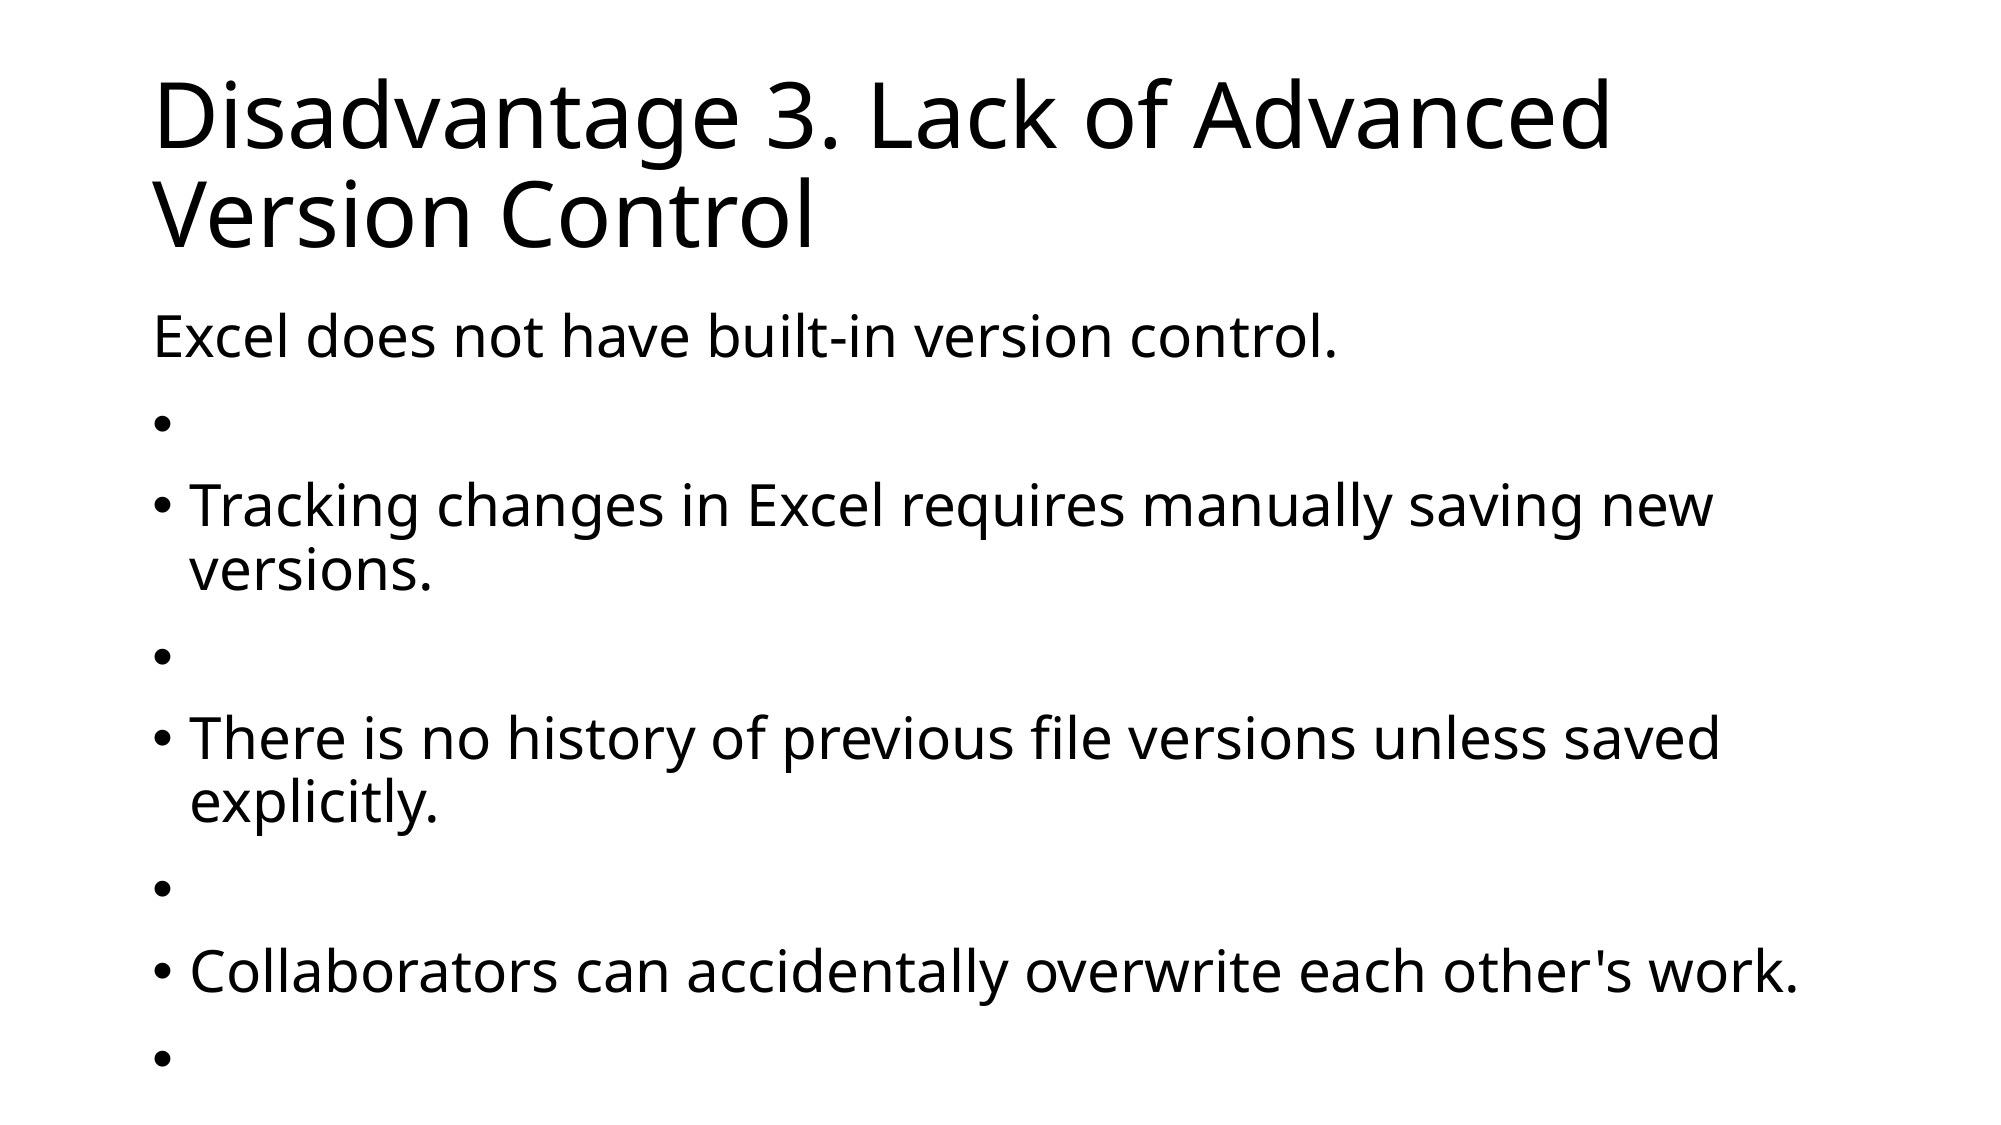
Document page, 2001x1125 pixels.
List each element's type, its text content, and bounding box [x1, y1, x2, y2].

title Disadvantage 3. Lack of Advanced Version Control [137, 59, 1863, 278]
list Excel does not have built-in version control. Tracking changes in Excel requires manually saving new versions. There is no history of previous file versions unless saved explicitly. Collaborators can accidentally overwrite each other's work. [137, 299, 1863, 1014]
